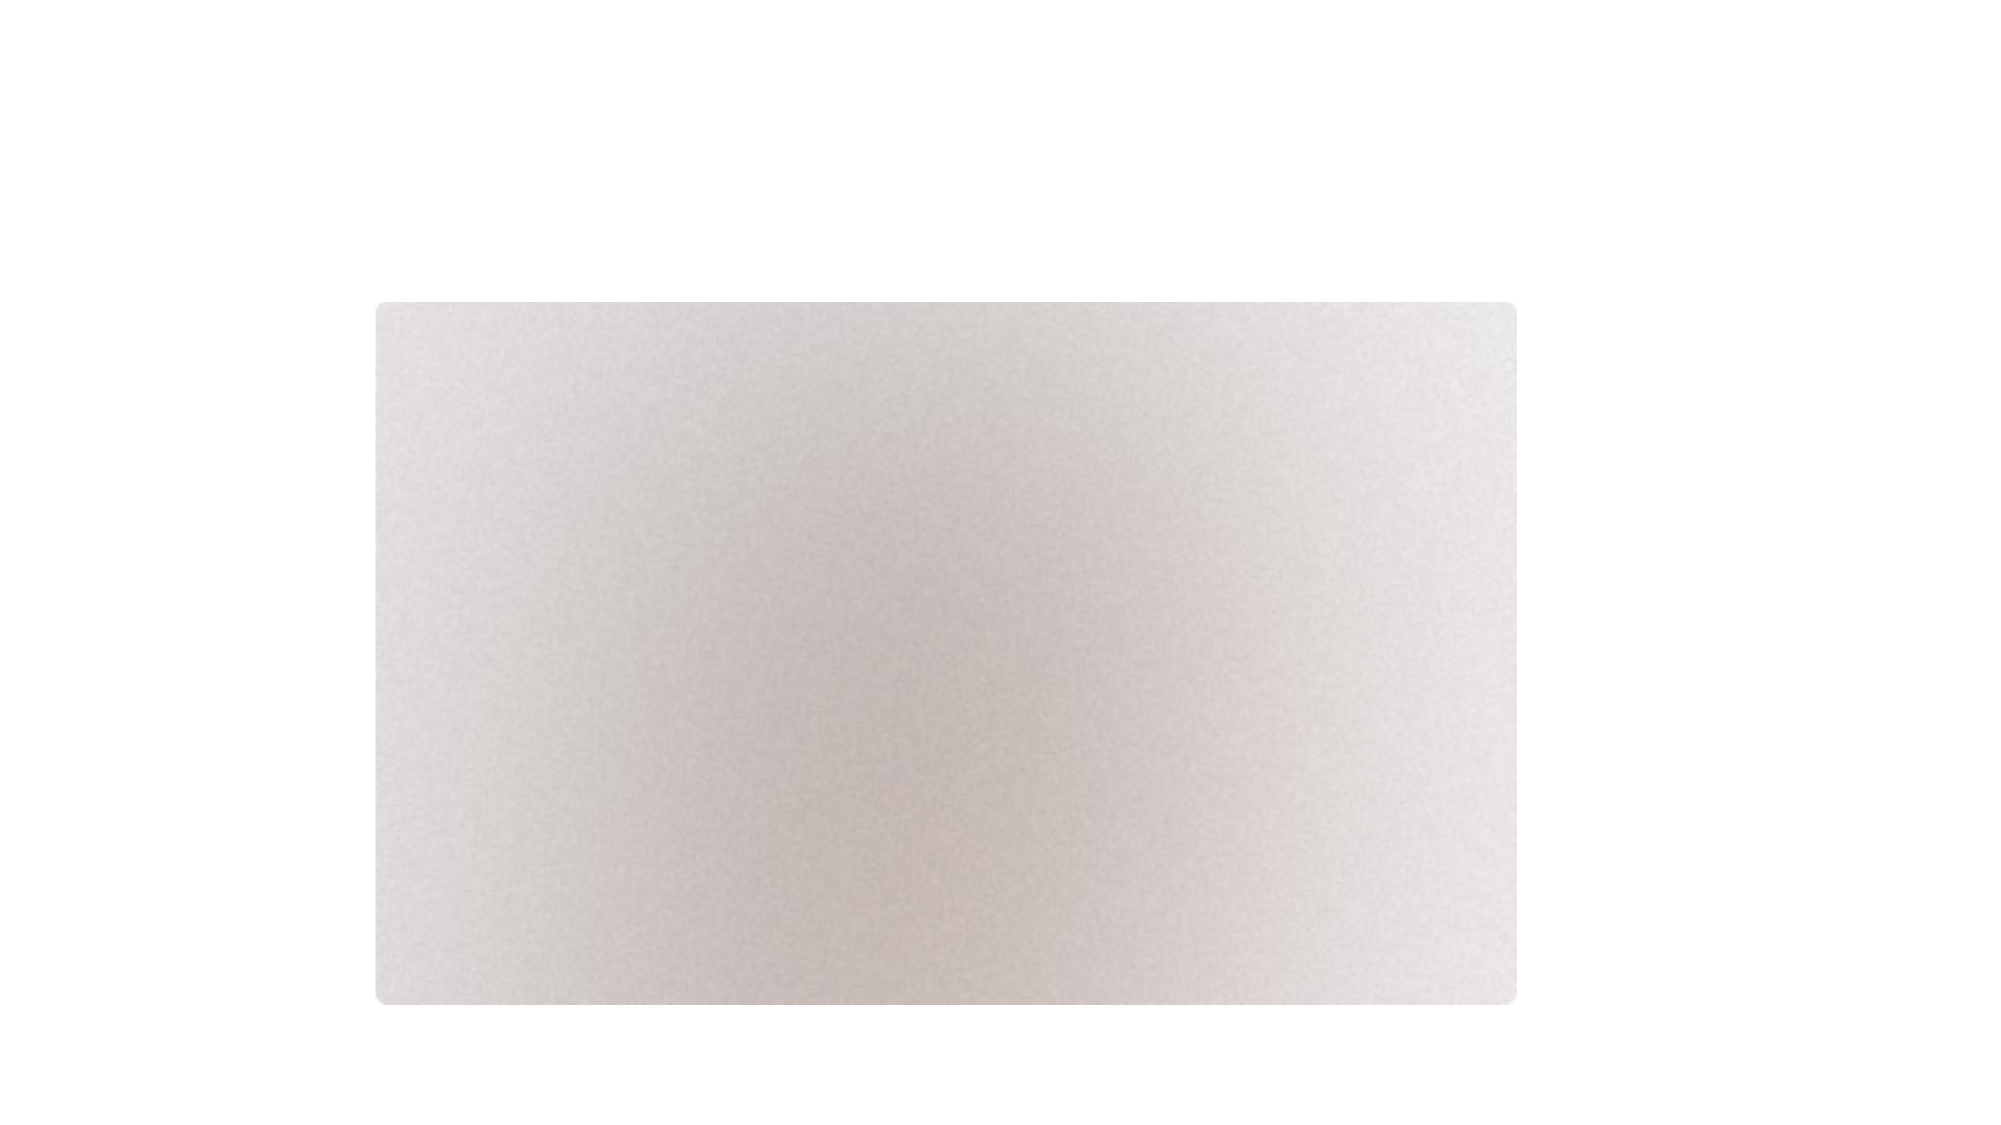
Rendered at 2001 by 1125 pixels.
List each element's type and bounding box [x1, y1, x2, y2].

picture [372, 302, 1517, 1005]
